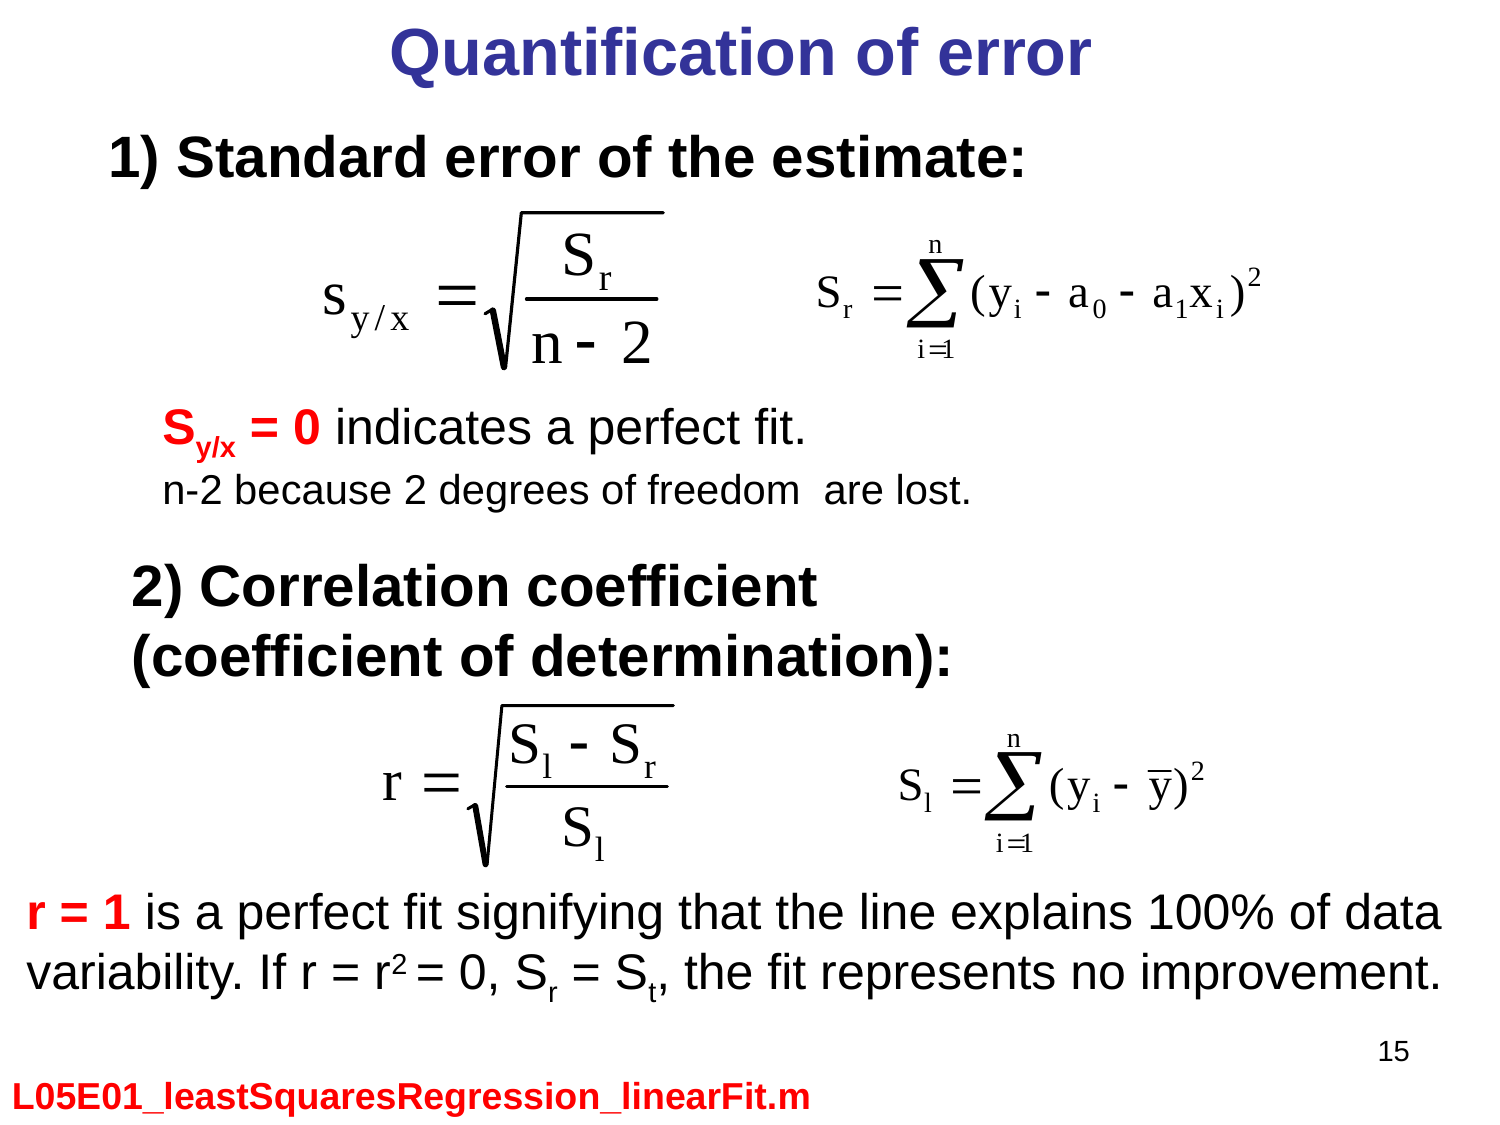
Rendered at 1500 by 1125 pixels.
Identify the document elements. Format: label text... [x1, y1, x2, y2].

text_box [890, 712, 1214, 867]
text_box Sy/x = 0 indicates a perfect fit. n-2 because 2 degrees of freedom are lost. [147, 387, 1348, 521]
text_box 2) Correlation coefficient (coefficient of determination): [116, 540, 971, 695]
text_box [312, 194, 681, 385]
text_box r = 1 is a perfect fit signifying that the line explains 100% of data variability. If r = r2 = 0, Sr = St, the fit represents no improvement. [11, 872, 1500, 1016]
text_box L05E01_leastSquaresRegression_linearFit.m [0, 1064, 861, 1125]
slide_number 15 [1074, 1024, 1426, 1103]
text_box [808, 218, 1273, 373]
text_box 1) Standard error of the estimate: [93, 112, 1045, 197]
text_box Quantification of error [375, 1, 1109, 97]
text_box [371, 688, 692, 884]
